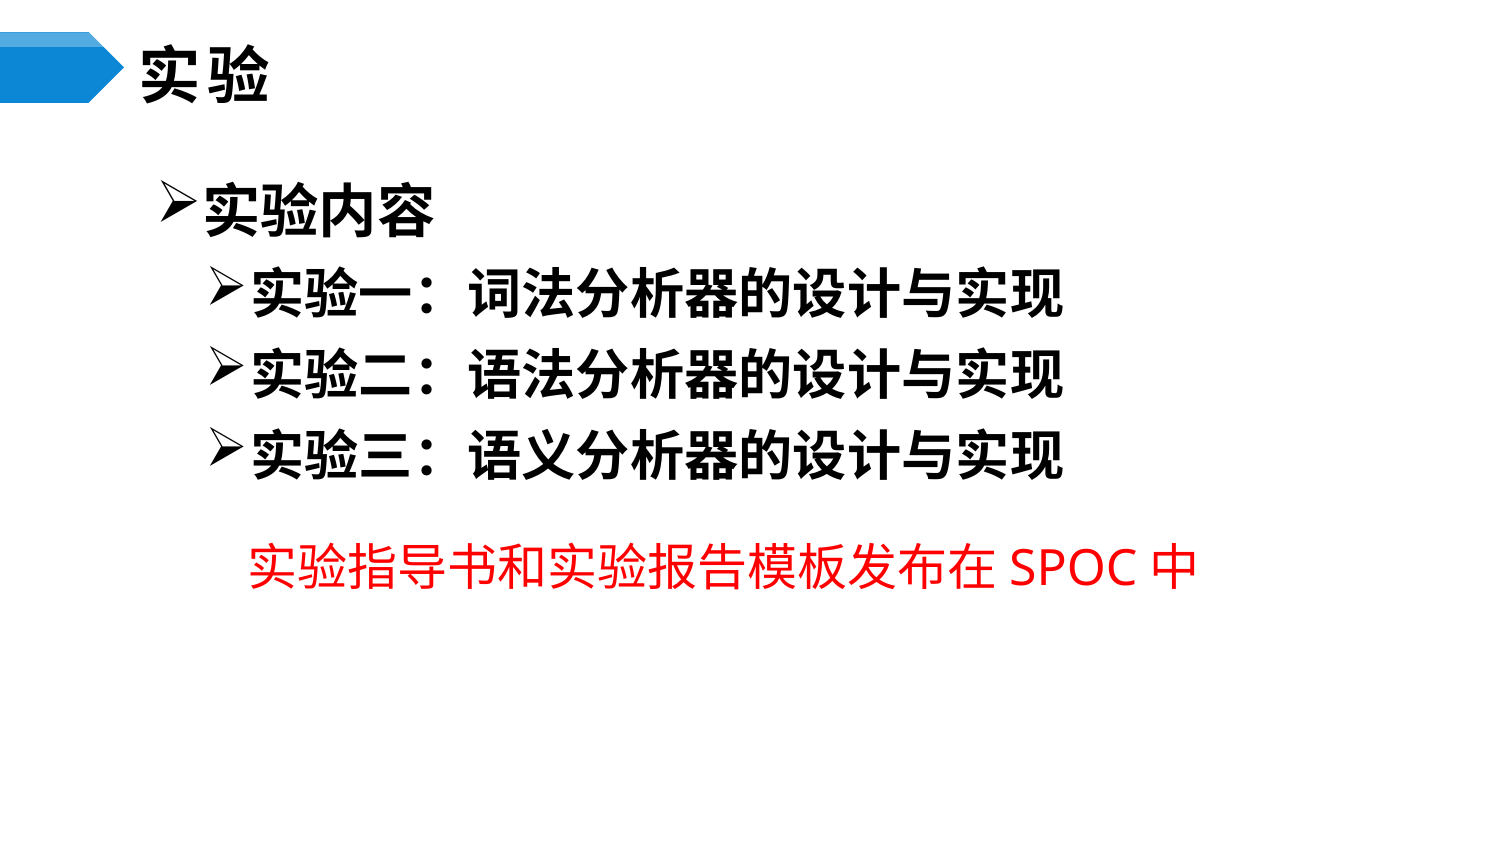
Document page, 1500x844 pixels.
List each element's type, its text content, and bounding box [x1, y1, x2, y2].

text_box 实验指导书和实验报告模板发布在SPOC中 [232, 528, 1215, 603]
title 实验 [130, 43, 1425, 103]
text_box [0, 31, 125, 104]
list 实验内容 实验一：词法分析器的设计与实现 实验二：语法分析器的设计与实现 实验三：语义分析器的设计与实现 [140, 173, 1407, 812]
